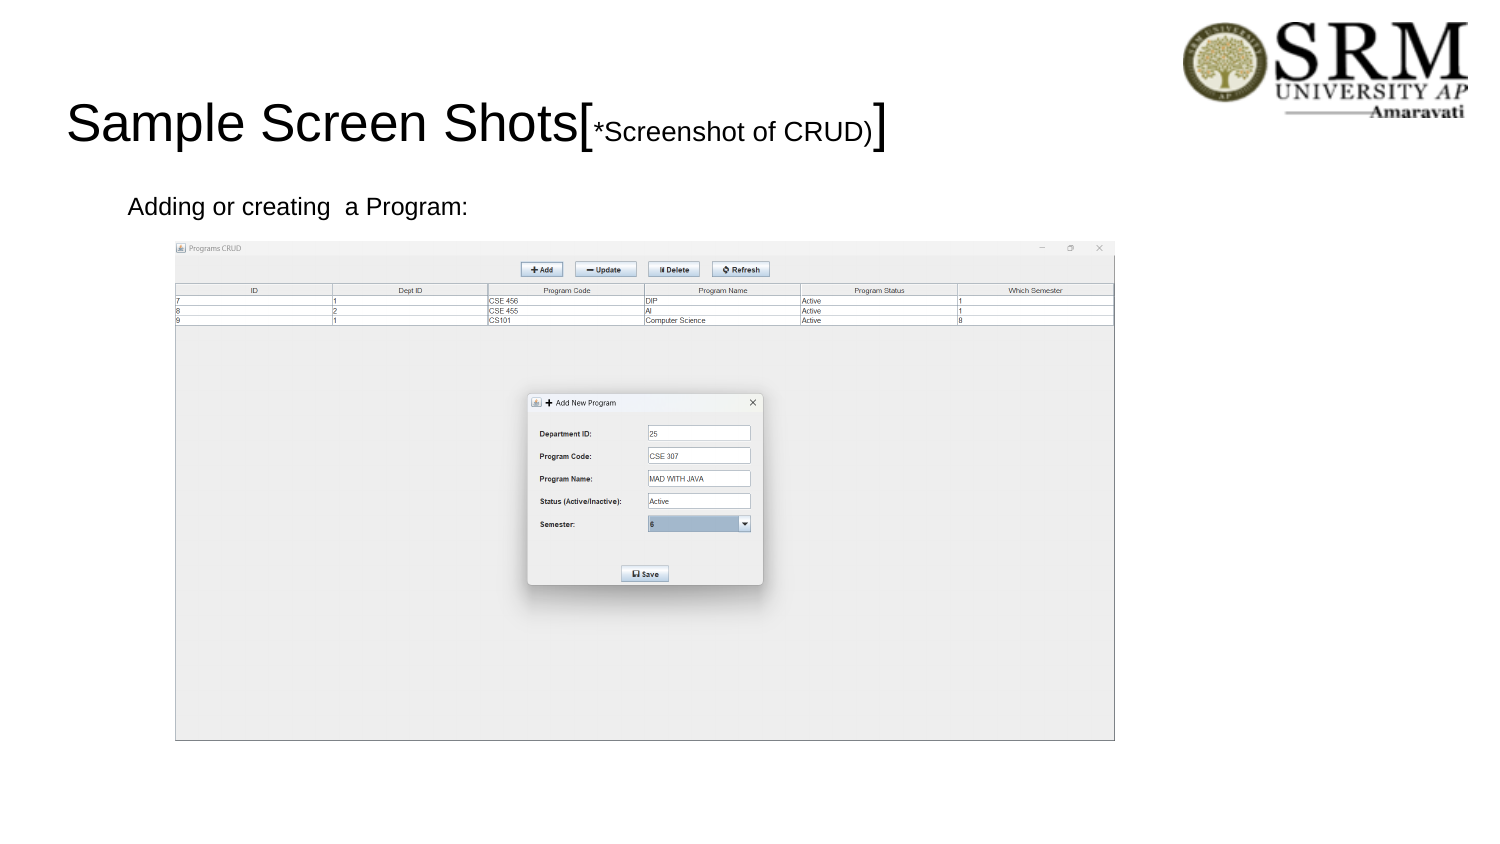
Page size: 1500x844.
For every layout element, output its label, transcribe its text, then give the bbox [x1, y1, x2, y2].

picture [1183, 22, 1468, 118]
text_box Adding or creating a Program: [112, 182, 485, 273]
picture [175, 241, 1115, 741]
title Sample Screen Shots[*Screenshot of CRUD)] [51, 72, 1449, 167]
